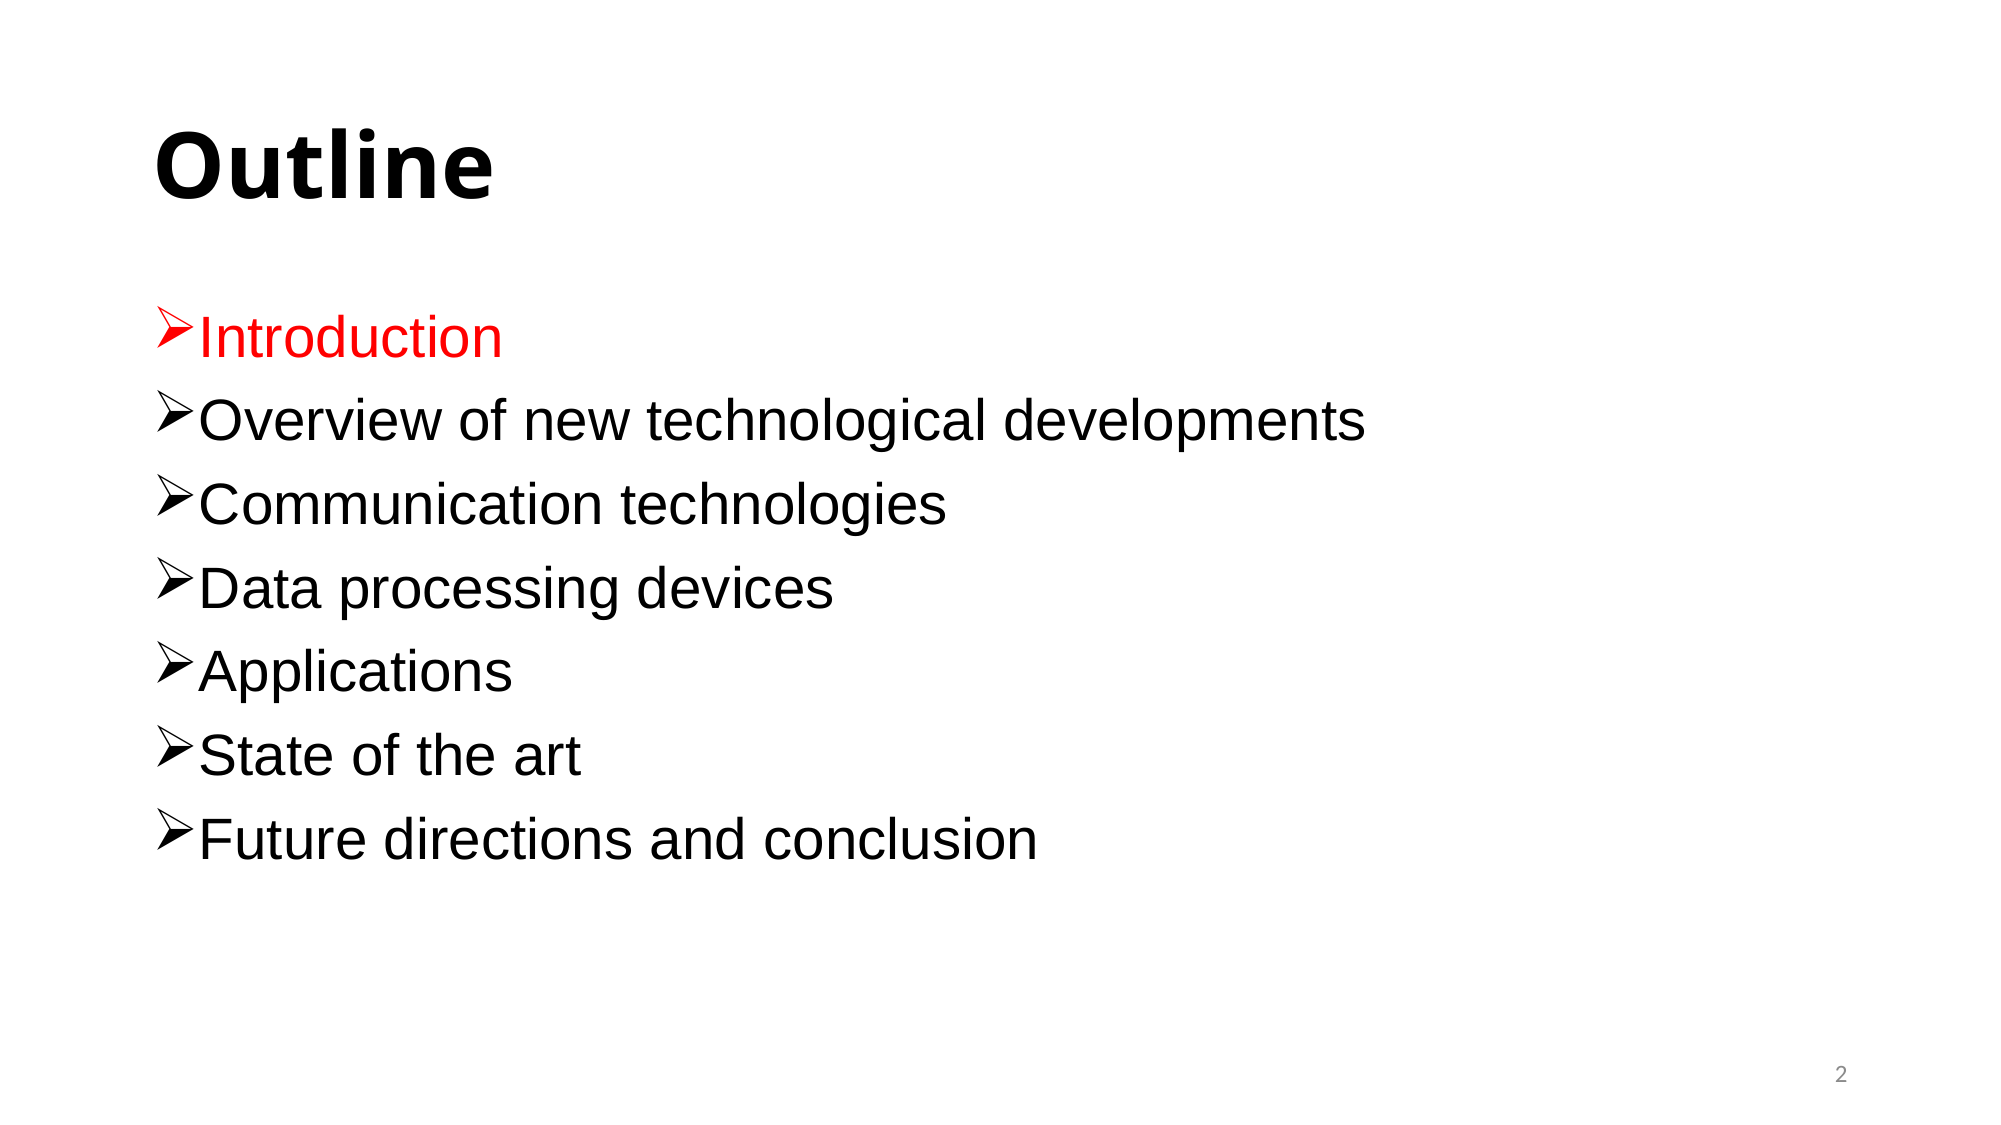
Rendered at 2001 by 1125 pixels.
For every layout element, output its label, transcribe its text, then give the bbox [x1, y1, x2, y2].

list Introduction Overview of new technological developments Communication technologies Data processing devices Applications State of the art Future directions and conclusion [137, 299, 1863, 1014]
slide_number 2 [1412, 1042, 1863, 1103]
title Outline [137, 59, 1863, 278]
